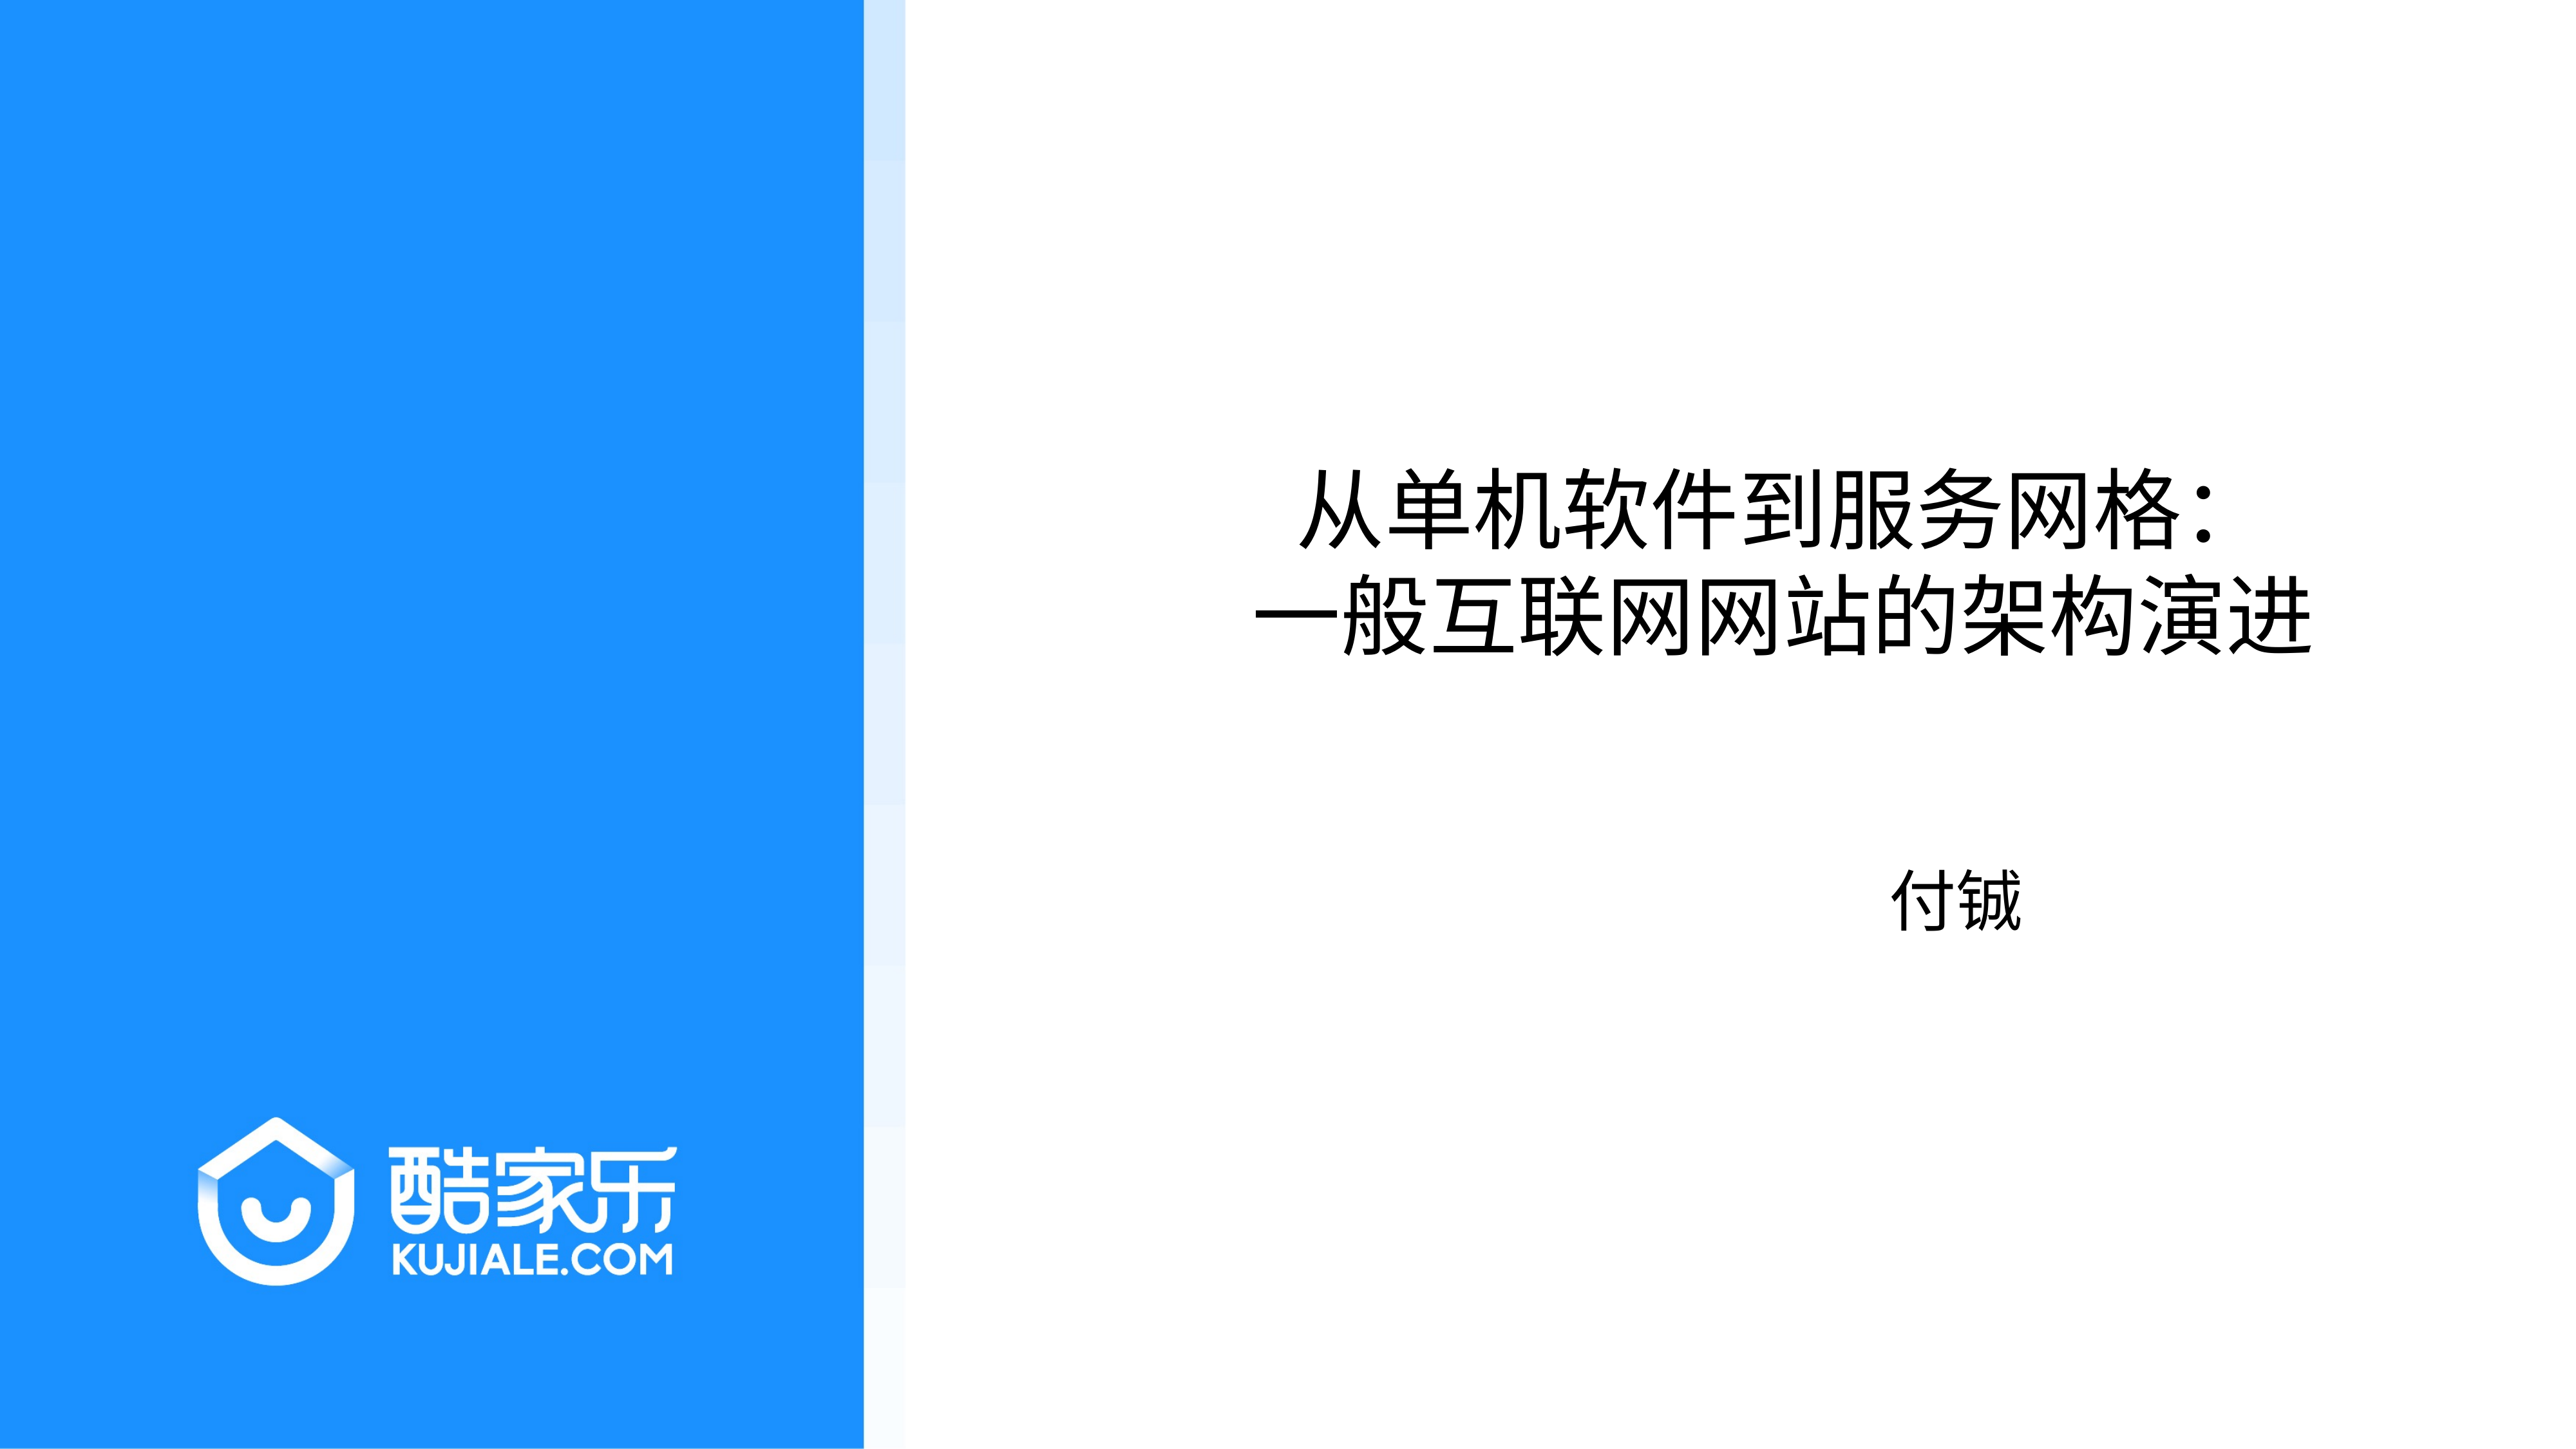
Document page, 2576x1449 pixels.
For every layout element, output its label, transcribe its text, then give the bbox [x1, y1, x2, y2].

text_box 从单机软件到服务网格： 一般互联网网站的架构演进 [1086, 448, 2480, 672]
picture [0, 0, 2576, 1449]
text_box 付铖 [1382, 853, 2530, 945]
